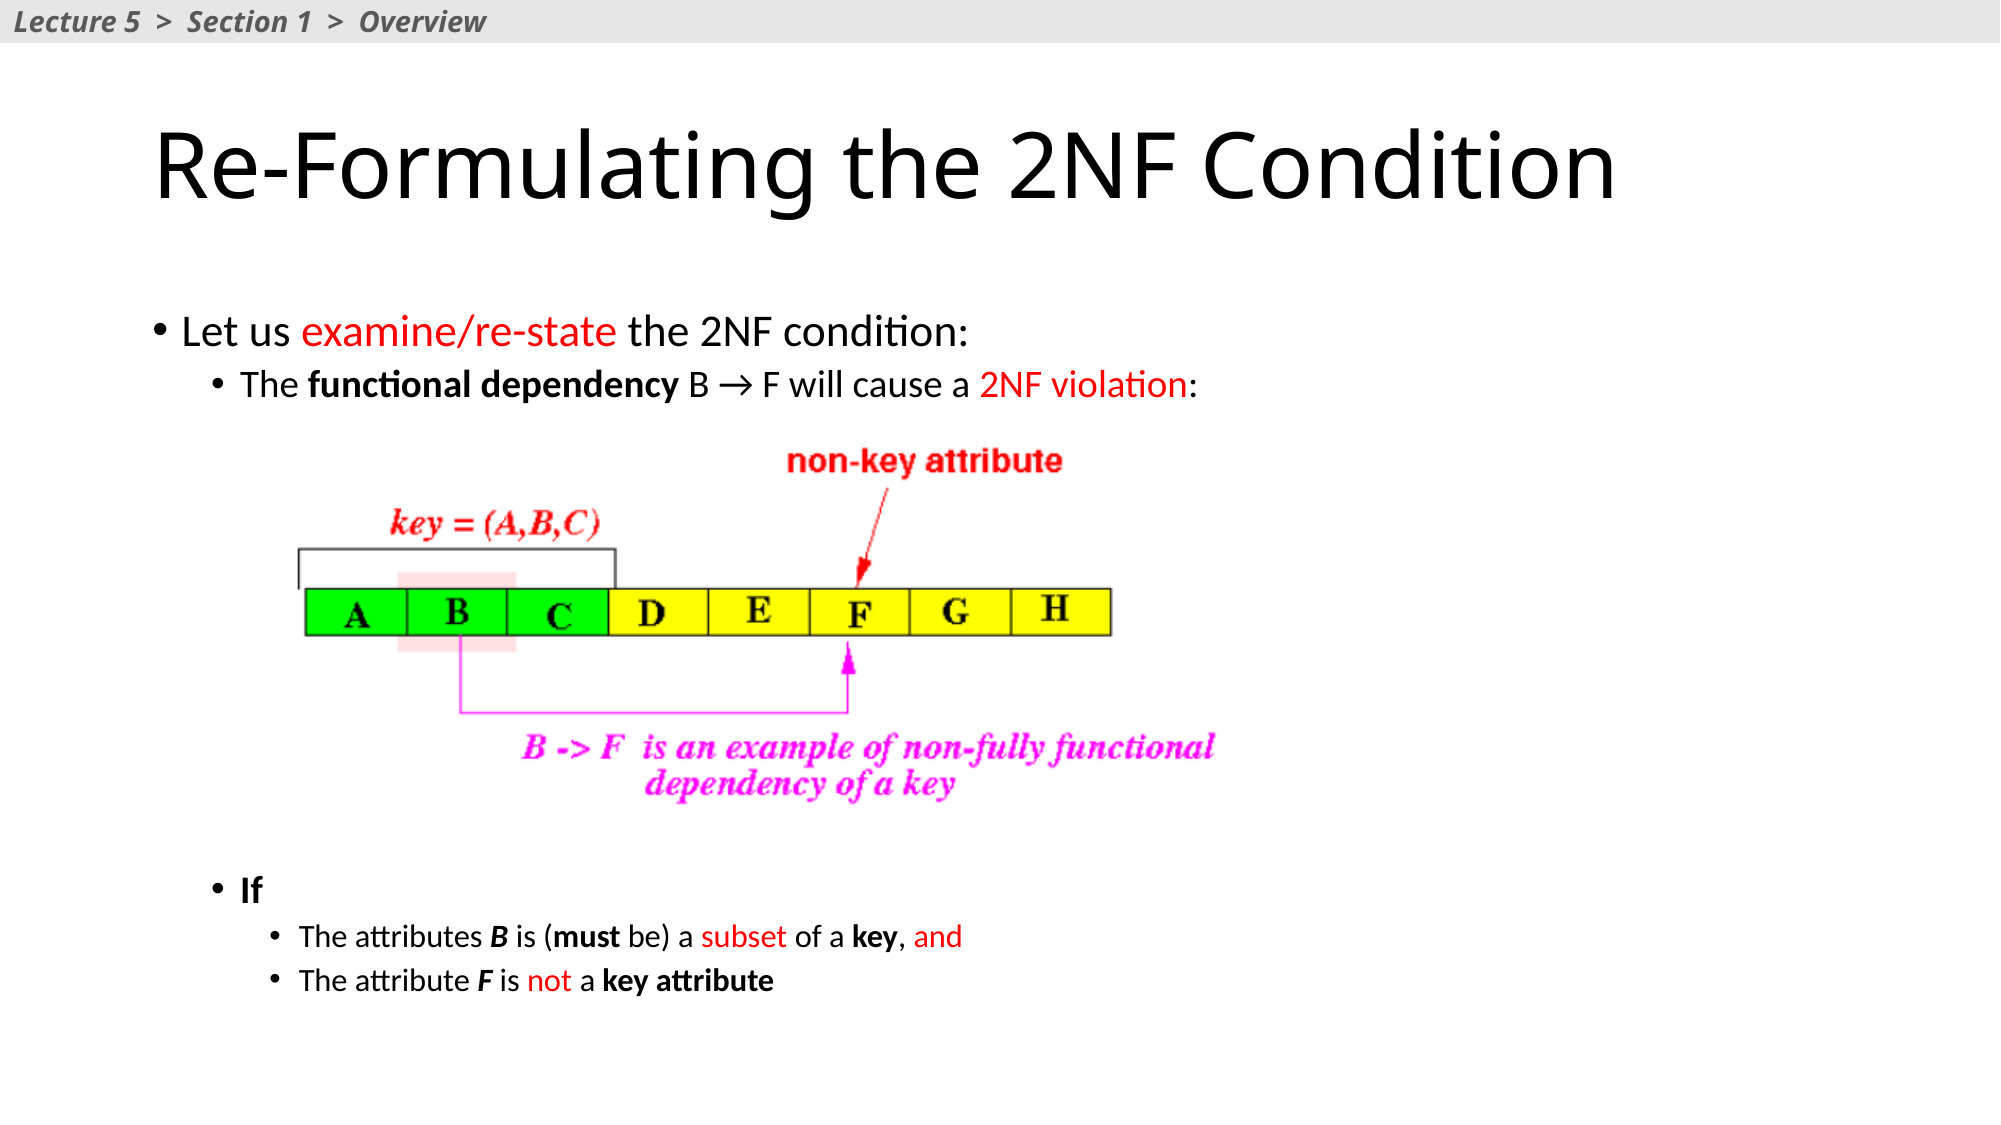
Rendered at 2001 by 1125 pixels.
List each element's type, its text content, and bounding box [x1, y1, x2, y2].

picture [295, 446, 1221, 809]
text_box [0, 0, 2000, 47]
list Let us examine/re-state the 2NF condition: The functional dependency B → F will cause a 2NF violation: If The attributes B is (must be) a subset of a key, and The attribute F is not a key attribute [137, 299, 1863, 1014]
title Re-Formulating the 2NF Condition [137, 59, 1863, 278]
